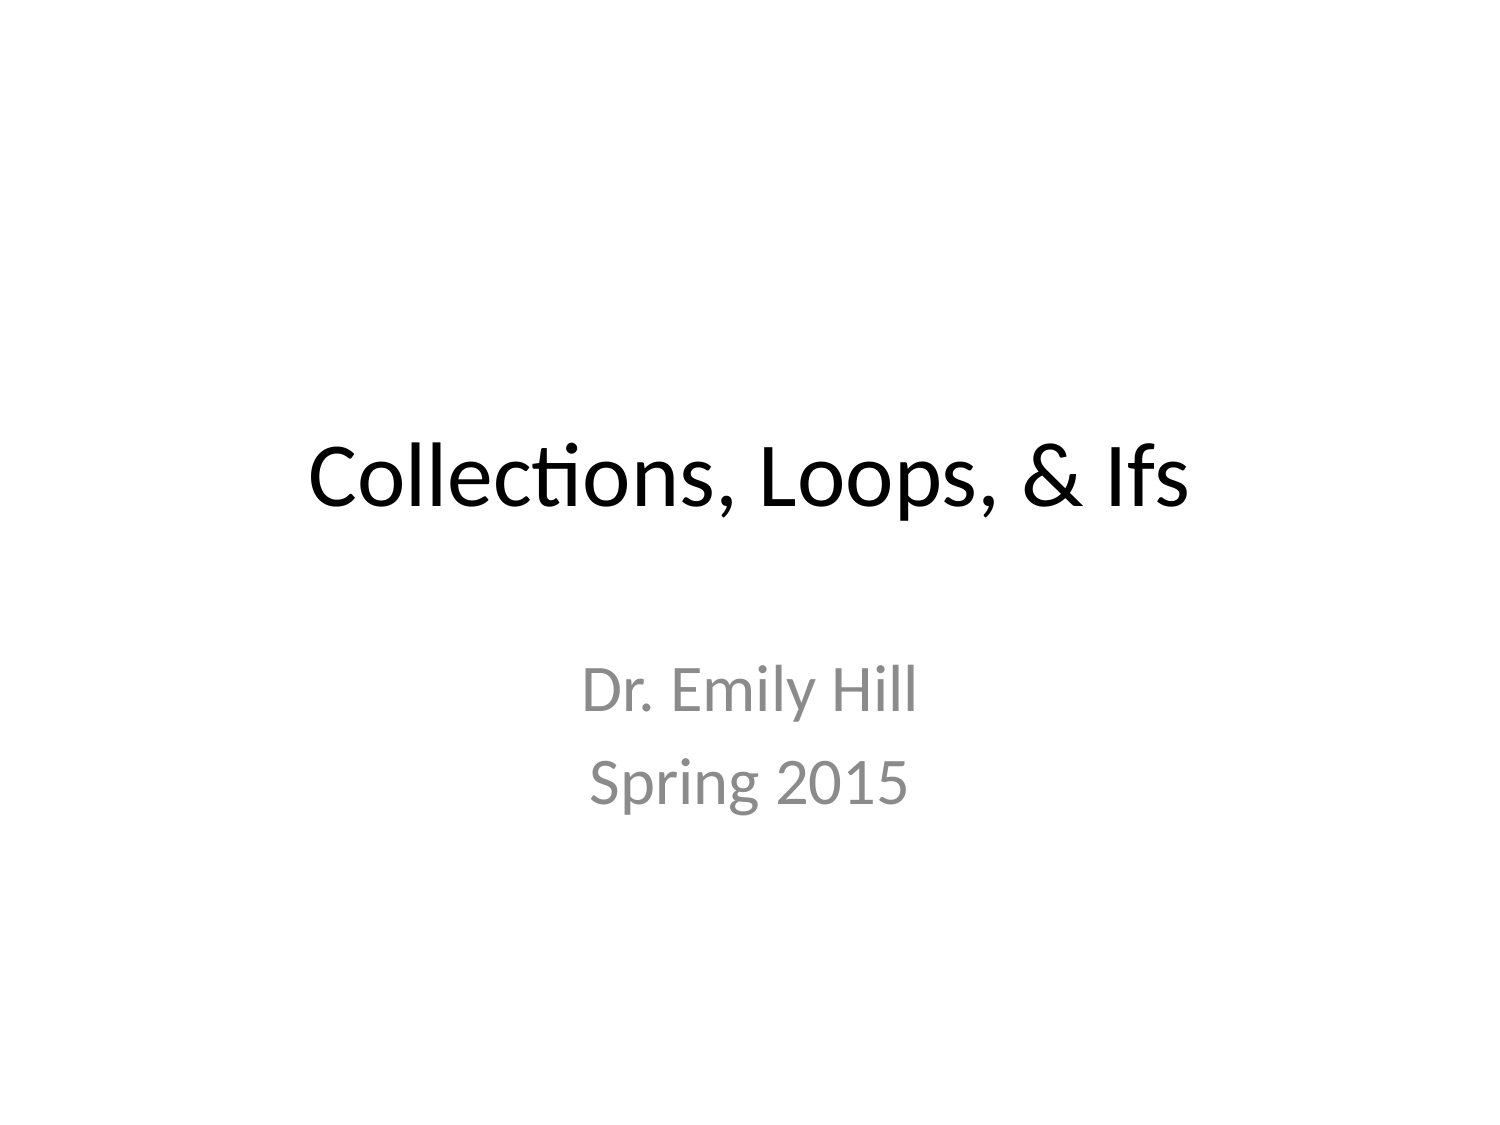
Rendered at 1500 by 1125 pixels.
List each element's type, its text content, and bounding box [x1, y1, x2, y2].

subtitle Dr. Emily Hill Spring 2015 [225, 637, 1275, 925]
title Collections, Loops, & Ifs [112, 349, 1388, 591]
